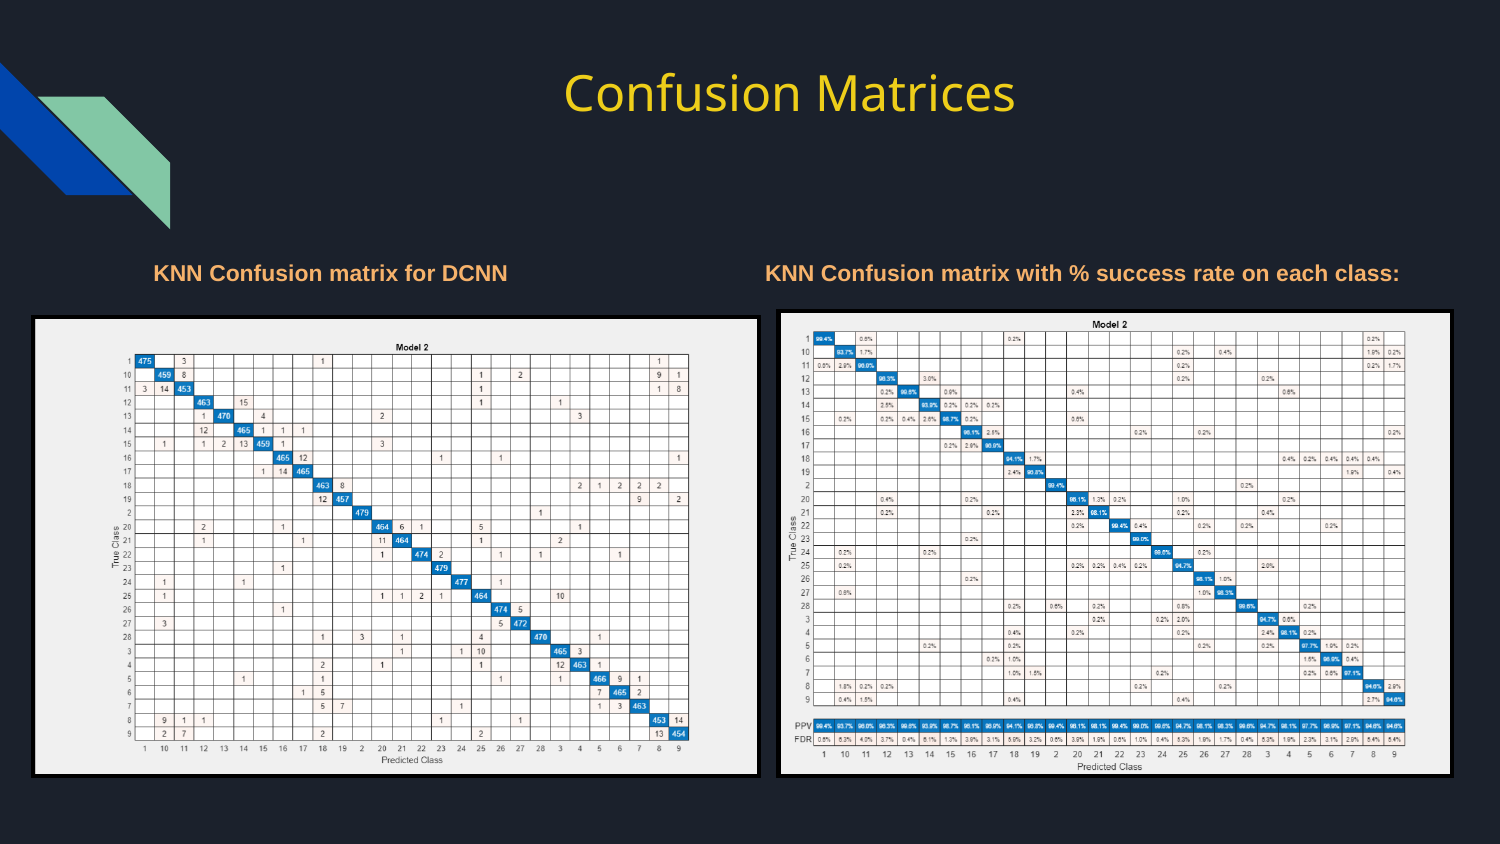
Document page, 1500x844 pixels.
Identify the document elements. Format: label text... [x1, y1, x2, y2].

text_box KNN Confusion matrix with % success rate on each class: [749, 239, 1450, 302]
picture [780, 312, 1450, 775]
title Confusion Matrices [212, 46, 1368, 197]
picture [35, 318, 758, 775]
title KNN Confusion matrix for DCNN [138, 239, 1294, 390]
